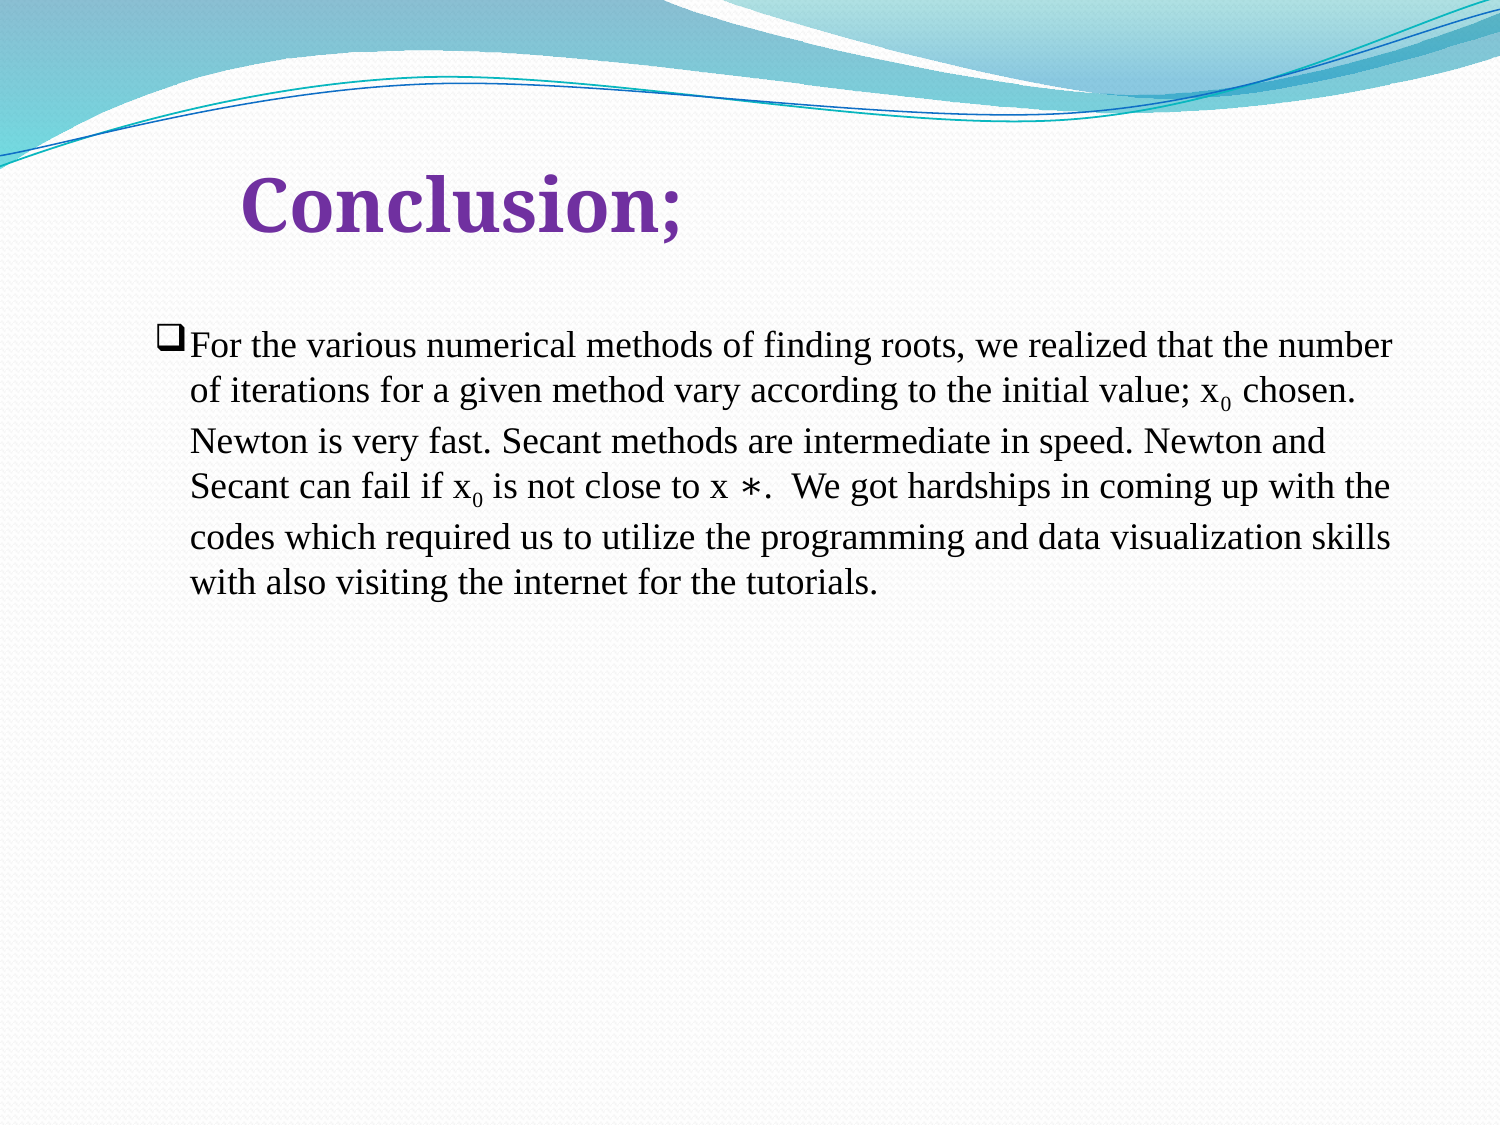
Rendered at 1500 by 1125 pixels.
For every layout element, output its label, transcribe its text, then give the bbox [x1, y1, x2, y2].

text_box Conclusion; [225, 149, 1300, 255]
text_box For the various numerical methods of finding roots, we realized that the number of iterations for a given method vary according to the initial value; x0 chosen. Newton is very fast. Secant methods are intermediate in speed. Newton and Secant can fail if x0 is not close to x ∗. We got hardships in coming up with the codes which required us to utilize the programming and data visualization skills with also visiting the internet for the tutorials. [99, 312, 1413, 610]
